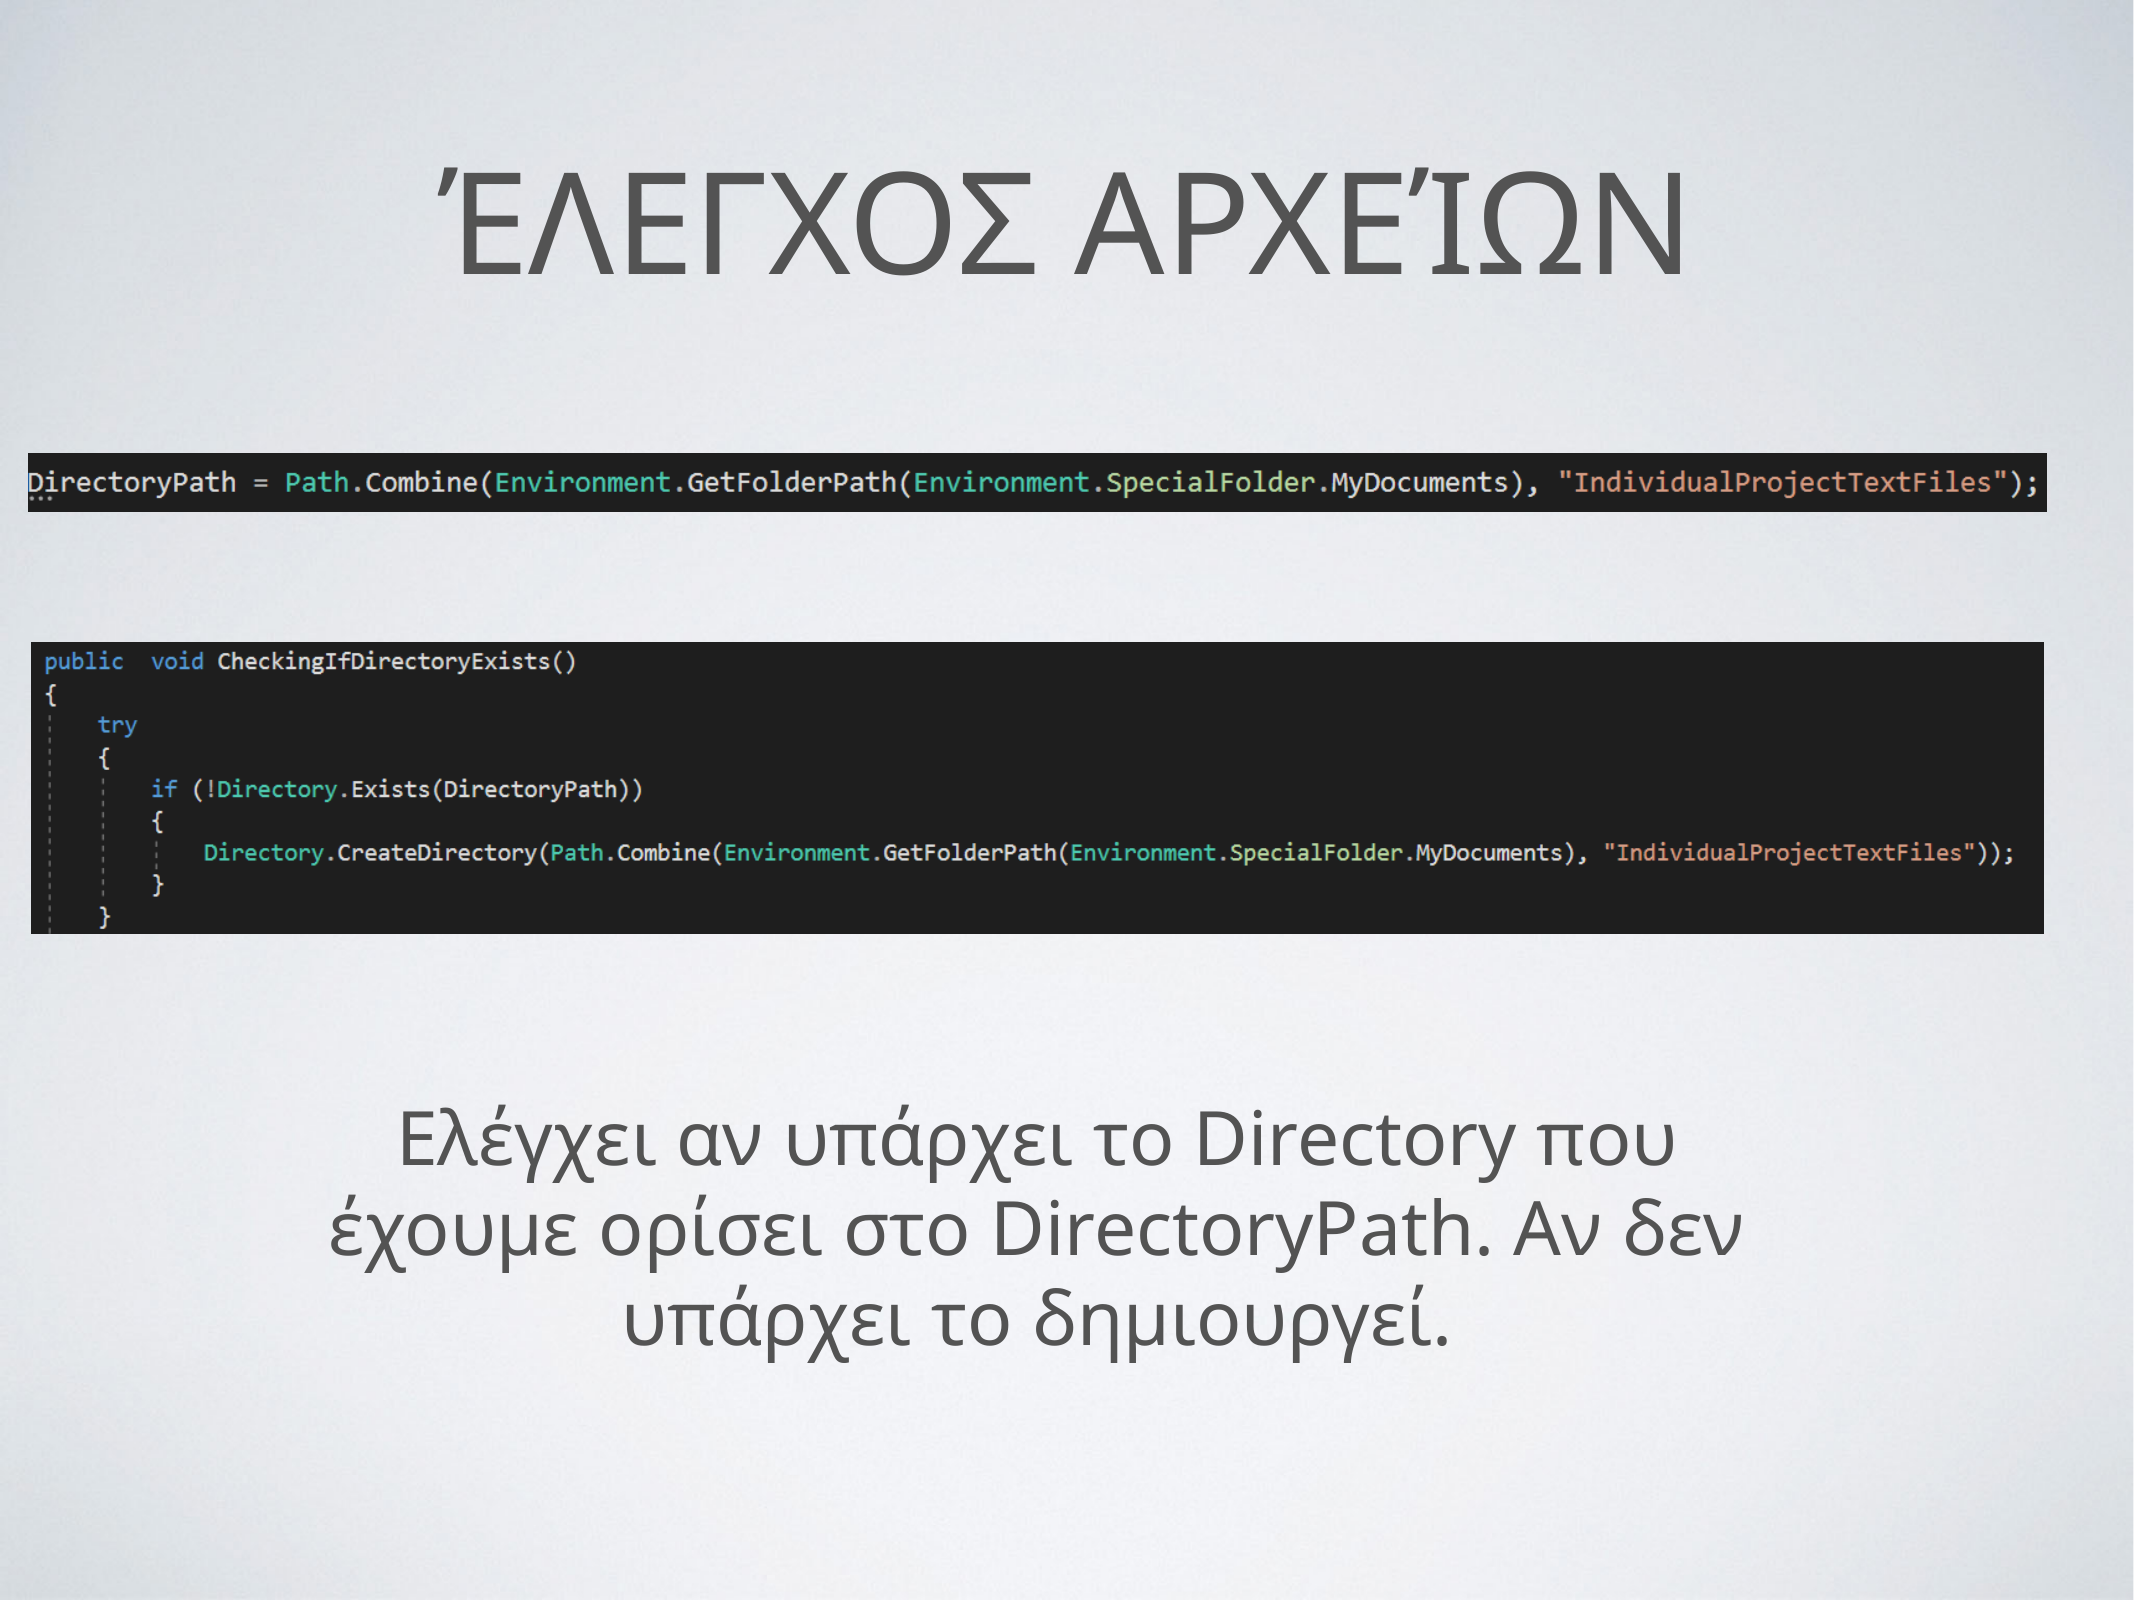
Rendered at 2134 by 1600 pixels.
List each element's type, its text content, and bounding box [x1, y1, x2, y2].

title Έλεγχος αρχείων [207, 111, 1926, 324]
text_box Ελέγχει αν υπάρχει το Directory που έχουμε ορίσει στο DirectoryPath. Αν δεν υπάρχει το δημιουργεί. [287, 1082, 1788, 1370]
picture [0, 0, 2134, 1600]
